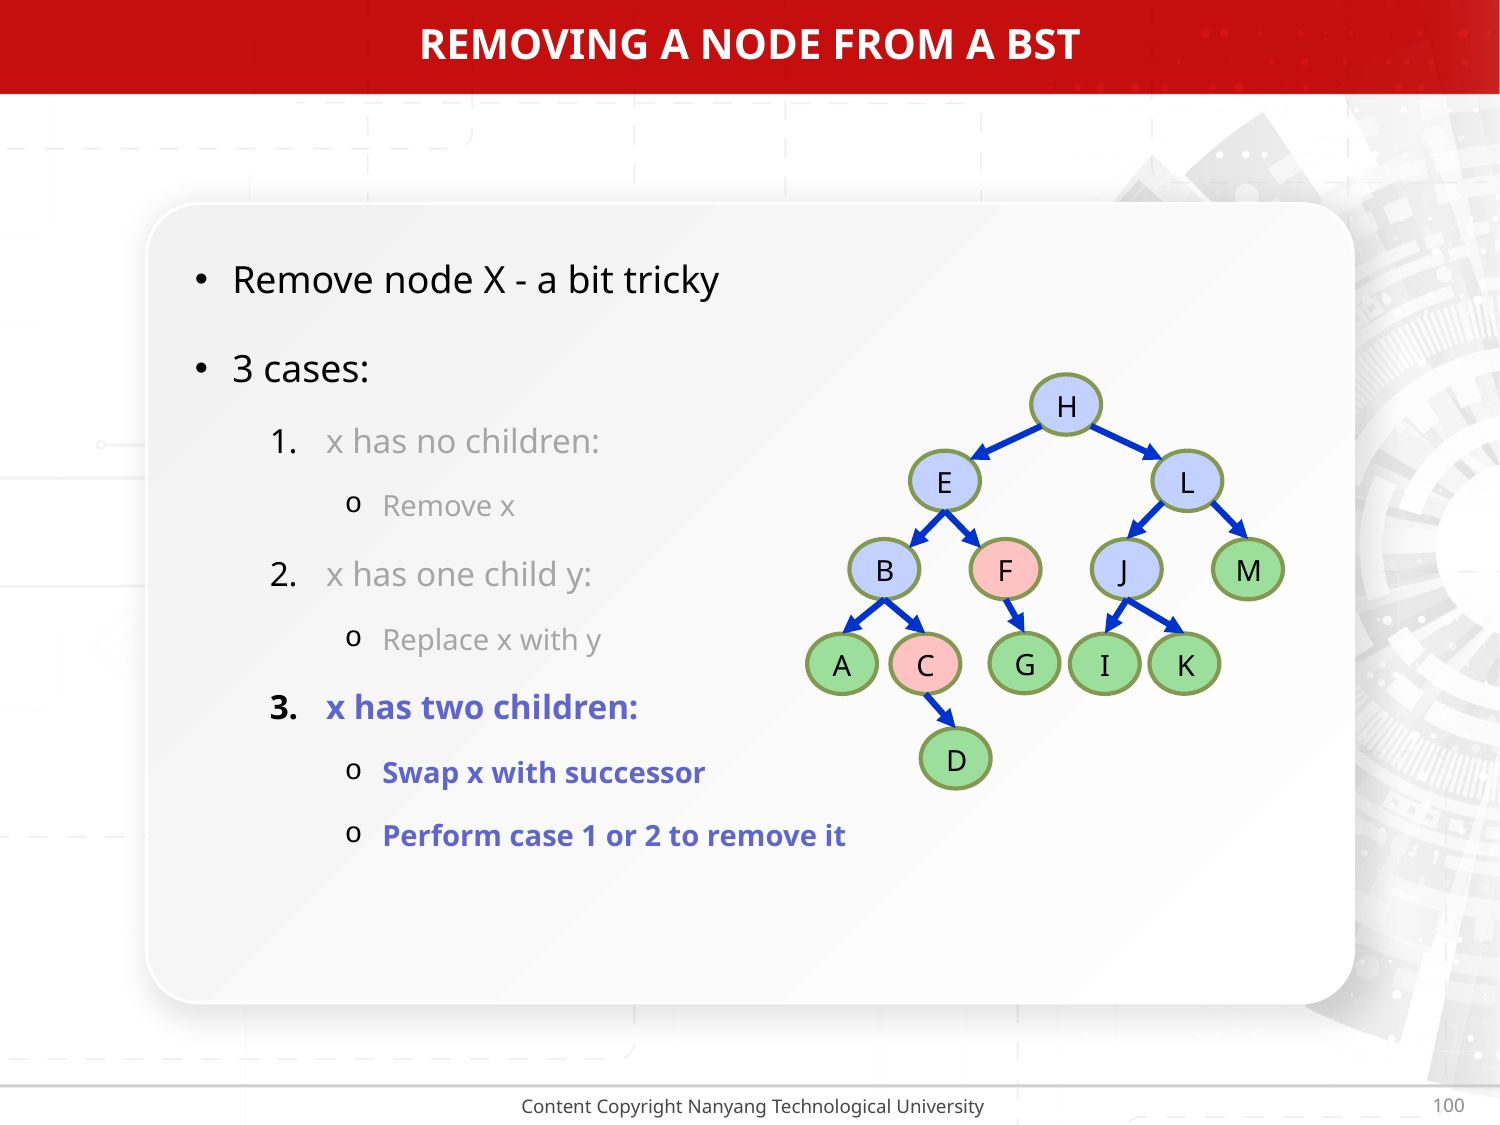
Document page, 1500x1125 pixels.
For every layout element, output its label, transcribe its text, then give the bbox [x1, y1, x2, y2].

text_box L [1174, 456, 1195, 507]
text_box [1005, 599, 1025, 633]
text_box [1091, 539, 1162, 599]
text_box A [826, 639, 852, 690]
text_box [989, 632, 1060, 694]
text_box [1149, 633, 1220, 694]
title Removing a node from a BST [0, 0, 1500, 93]
text_box K [1171, 639, 1195, 690]
text_box J [1115, 545, 1132, 595]
text_box [890, 633, 961, 694]
text_box F [992, 545, 1014, 595]
picture [0, 1088, 1500, 1125]
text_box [1126, 502, 1163, 540]
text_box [909, 511, 944, 548]
text_box [970, 538, 1041, 600]
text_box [1104, 599, 1126, 634]
text_box G [1008, 639, 1036, 689]
text_box [1069, 633, 1140, 694]
text_box [920, 728, 991, 789]
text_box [1126, 599, 1185, 634]
picture [0, 93, 1500, 1084]
text_box [1152, 450, 1223, 512]
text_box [1212, 502, 1248, 540]
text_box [925, 693, 956, 729]
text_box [969, 425, 1042, 460]
text_box H [1050, 381, 1077, 431]
text_box Remove node X - a bit tricky 3 cases: x has no children: Remove x x has one child y: Replace x with y x has two children: Swap x with successor Perform case 1 or 2 to remove it [180, 226, 1325, 936]
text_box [885, 599, 926, 634]
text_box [842, 599, 885, 634]
text_box [1031, 374, 1102, 435]
text_box M [1228, 545, 1264, 595]
text_box [1213, 539, 1283, 600]
text_box E [931, 456, 953, 507]
text_box C [910, 639, 935, 690]
text_box I [1096, 639, 1110, 690]
text_box [910, 450, 980, 511]
text_box [849, 538, 920, 599]
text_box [1090, 425, 1163, 460]
text_box [807, 633, 878, 694]
text_box B [869, 545, 894, 595]
text_box D [940, 735, 967, 785]
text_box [944, 511, 981, 548]
